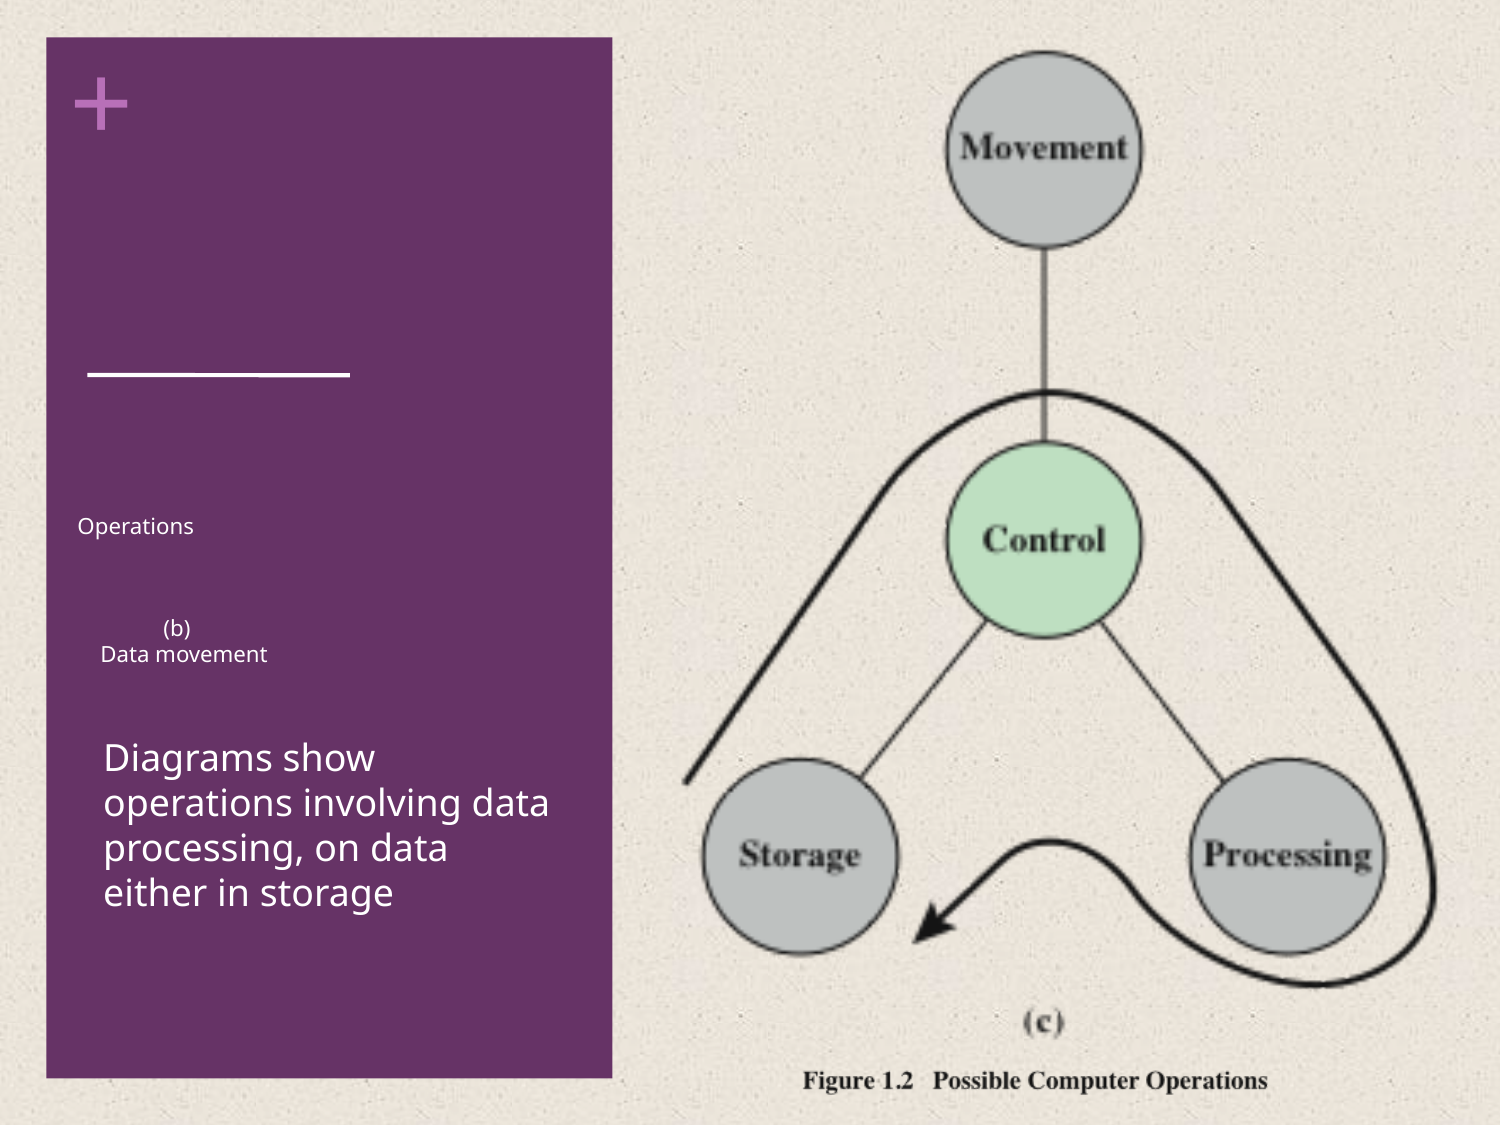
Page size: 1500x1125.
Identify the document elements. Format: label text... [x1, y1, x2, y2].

title Operations (b) Data movement [62, 174, 542, 675]
text_box Diagrams show operations involving data processing, on data either in storage [88, 726, 542, 922]
picture [549, 0, 1500, 1125]
